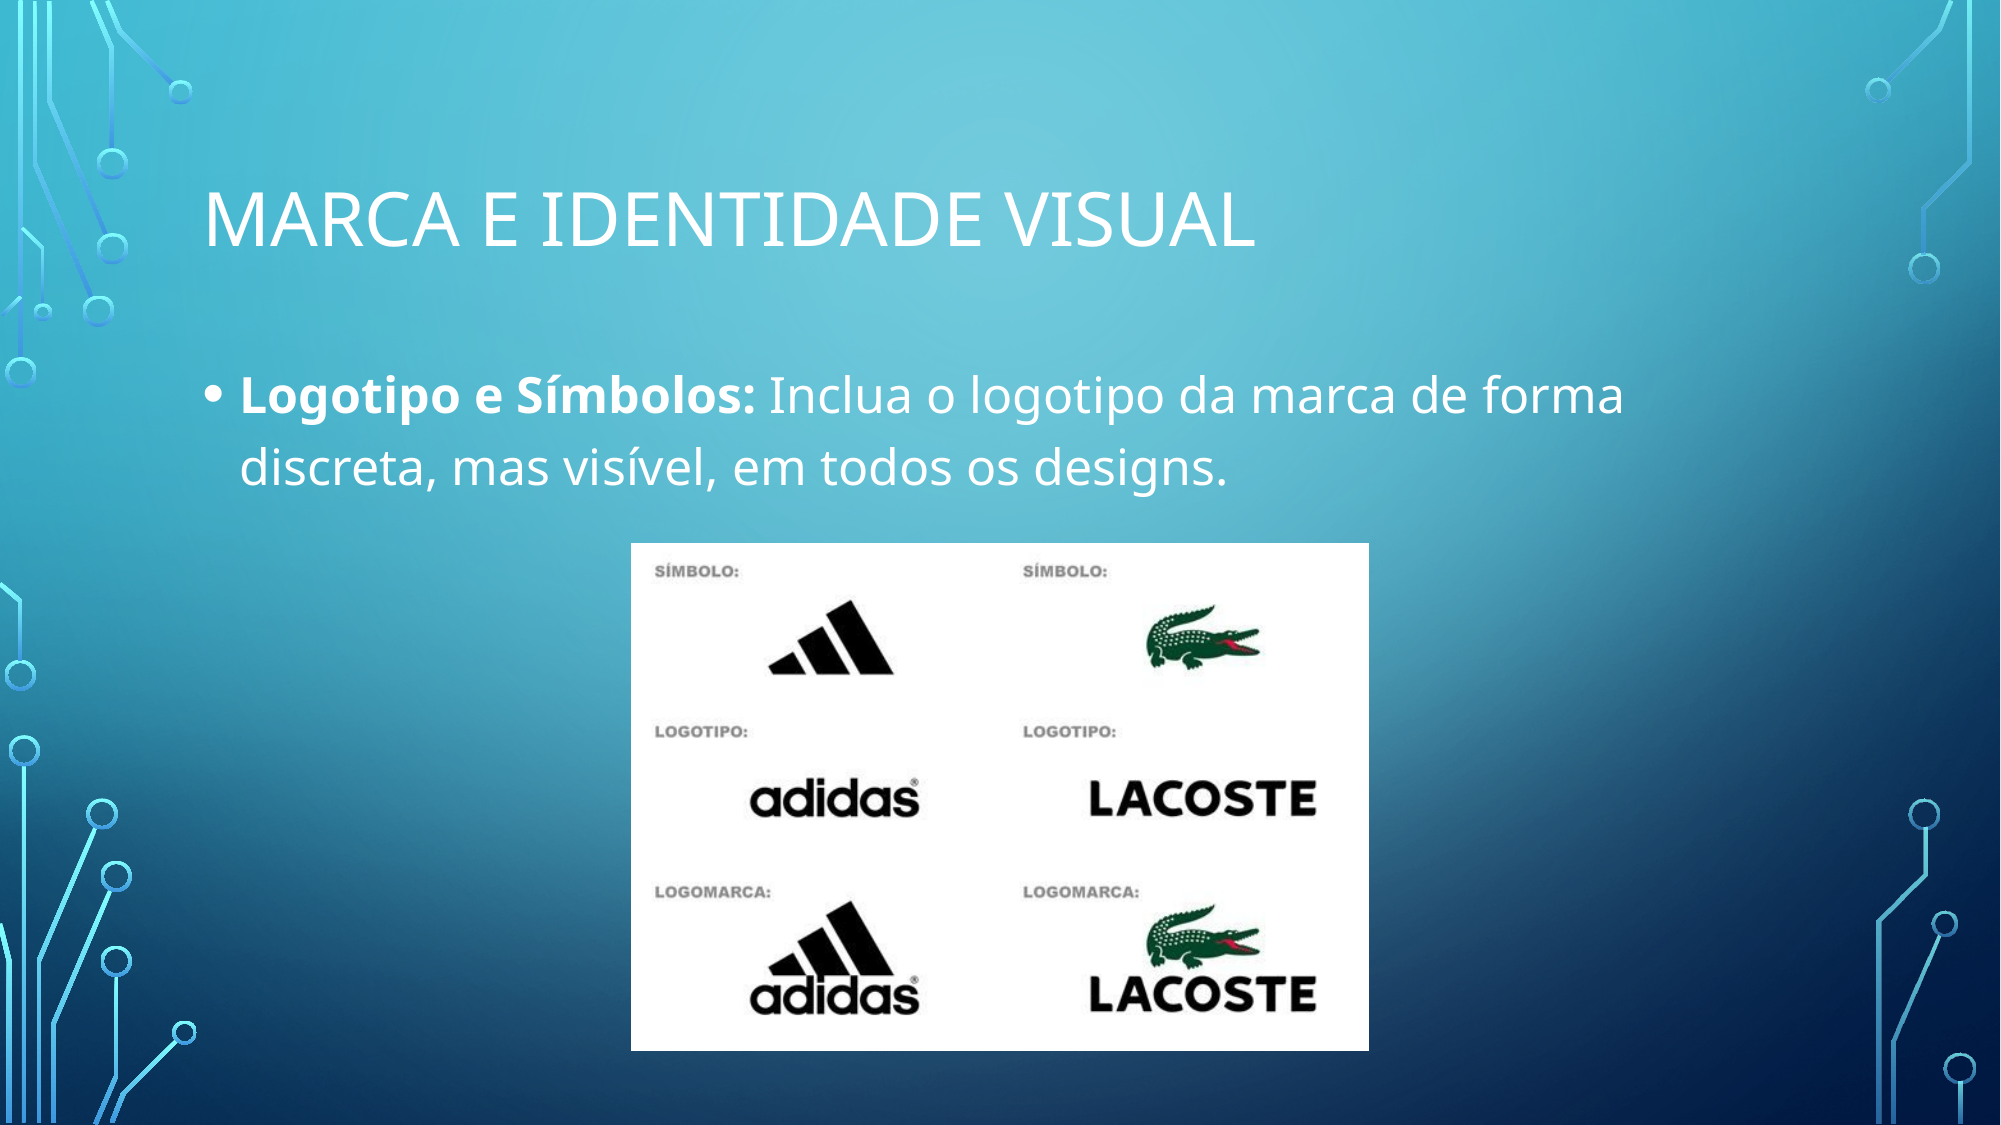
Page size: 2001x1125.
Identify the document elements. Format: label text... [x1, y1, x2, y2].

title Marca e identidade visual [187, 101, 1813, 343]
picture [631, 543, 1369, 1051]
list Logotipo e Símbolos: Inclua o logotipo da marca de forma discreta, mas visível, em todos os designs. [187, 343, 1813, 925]
